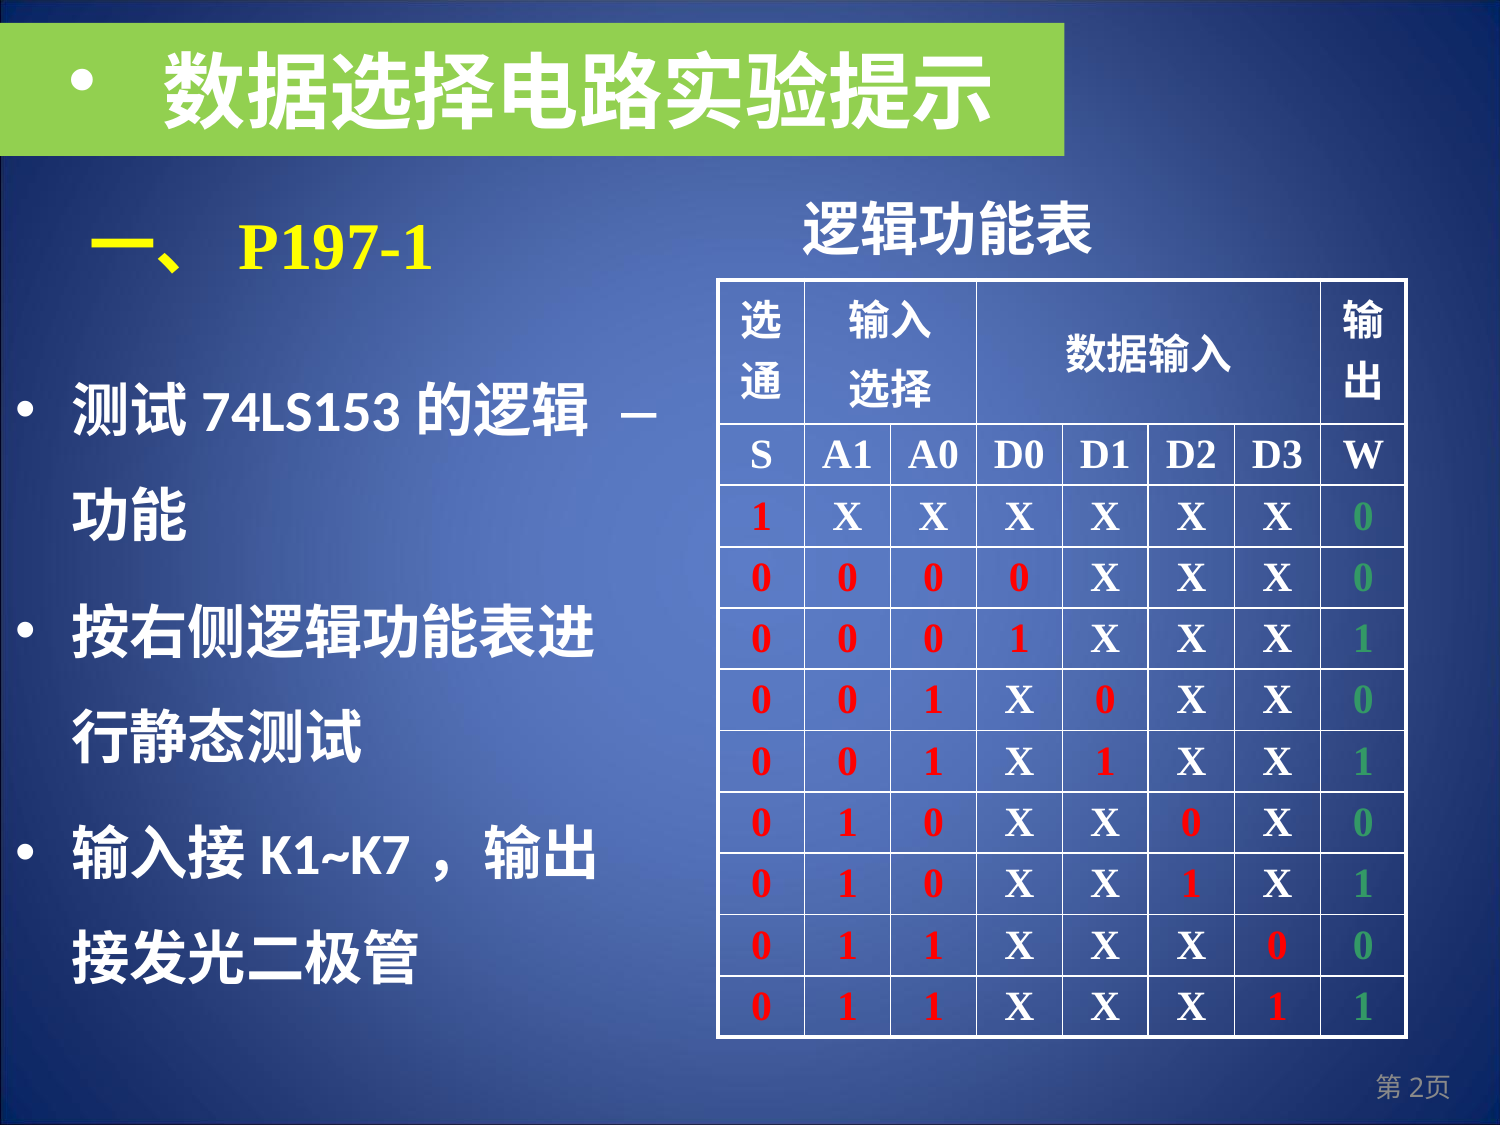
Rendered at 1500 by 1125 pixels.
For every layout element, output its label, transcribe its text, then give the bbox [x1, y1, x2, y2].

table_cell X [1063, 609, 1147, 668]
text_box 逻辑功能表 [787, 185, 1109, 270]
table_cell 0 [977, 548, 1062, 607]
table_cell X [1235, 670, 1320, 730]
title 数据选择电路实验提示 [0, 22, 1065, 156]
table_cell X [1235, 486, 1320, 546]
table_cell 0 [805, 548, 890, 607]
table_cell X [1149, 486, 1234, 546]
table_cell D2 [1149, 425, 1234, 484]
table_cell 0 [805, 731, 890, 791]
table_cell 1 [805, 915, 890, 975]
table_cell X [1063, 486, 1147, 546]
table_cell 1 [805, 854, 890, 914]
table_cell 0 [720, 915, 804, 975]
table_cell 0 [720, 977, 804, 1035]
table_cell X [1149, 609, 1234, 668]
table_cell 1 [1321, 609, 1404, 668]
table_cell S [720, 425, 804, 484]
table_cell X [1149, 548, 1234, 607]
table_cell X [977, 731, 1062, 791]
table_cell X [1235, 731, 1320, 791]
table_cell A0 [891, 425, 976, 484]
table_cell X [977, 854, 1062, 914]
table_cell 1 [1321, 854, 1404, 914]
table_cell 0 [891, 609, 976, 668]
table_cell D1 [1063, 425, 1147, 484]
table_cell 0 [720, 854, 804, 914]
table_cell 1 [977, 609, 1062, 668]
table_cell 0 [1321, 915, 1404, 975]
table_cell X [1063, 548, 1147, 607]
table_cell X [1235, 854, 1320, 914]
table_cell D3 [1235, 425, 1320, 484]
table_cell X [1235, 548, 1320, 607]
table_cell A1 [805, 425, 890, 484]
table_cell 0 [891, 548, 976, 607]
table_cell X [1063, 915, 1147, 975]
table_cell X [977, 915, 1062, 975]
table_cell X [1063, 977, 1147, 1035]
table_cell 1 [1235, 977, 1320, 1035]
table_cell 0 [891, 854, 976, 914]
picture [0, 0, 1500, 1125]
table_cell 1 [805, 977, 890, 1035]
table_cell D0 [977, 425, 1062, 484]
table_header 数据输入 [977, 282, 1320, 423]
table_cell 1 [891, 977, 976, 1035]
table_cell 0 [720, 670, 804, 730]
table_cell 0 [1321, 670, 1404, 730]
table_cell 1 [891, 731, 976, 791]
table_cell 0 [1235, 915, 1320, 975]
table_cell X [1235, 793, 1320, 852]
table_cell 1 [1321, 731, 1404, 791]
text_box 一、P197-1 [74, 195, 559, 291]
table_cell 1 [1149, 854, 1234, 914]
table_cell 1 [1321, 977, 1404, 1035]
table_cell X [977, 486, 1062, 546]
table_cell 1 [1063, 731, 1147, 791]
table_cell X [1235, 609, 1320, 668]
table_cell 0 [1149, 793, 1234, 852]
table_cell X [1063, 793, 1147, 852]
table_cell X [1063, 854, 1147, 914]
table_cell 0 [720, 548, 804, 607]
table_cell 0 [720, 609, 804, 668]
table_cell W [1321, 425, 1404, 484]
table_cell X [977, 670, 1062, 730]
table_cell 0 [1321, 548, 1404, 607]
table_cell 0 [720, 793, 804, 852]
list 测试74LS153的逻辑功能 按右侧逻辑功能表进行静态测试 输入接K1~K7，输出接发光二极管 [0, 330, 633, 1012]
table_cell X [1149, 670, 1234, 730]
table_cell 1 [891, 670, 976, 730]
table_cell 0 [1321, 793, 1404, 852]
table_cell 0 [891, 793, 976, 852]
table_cell 0 [805, 670, 890, 730]
table_cell X [891, 486, 976, 546]
table_header 输入 选择 [805, 282, 976, 423]
table_cell X [805, 486, 890, 546]
table_cell 0 [1063, 670, 1147, 730]
table_cell 1 [891, 915, 976, 975]
table_cell X [977, 977, 1062, 1035]
table_cell 0 [720, 731, 804, 791]
table_cell 1 [720, 486, 804, 546]
table_cell X [1149, 977, 1234, 1035]
table_cell 0 [1321, 486, 1404, 546]
table_header 输出 [1321, 282, 1404, 423]
table_cell X [1149, 731, 1234, 791]
table_cell 1 [805, 793, 890, 852]
table_header 选通 [720, 282, 804, 423]
table_cell X [1149, 915, 1234, 975]
table_cell X [977, 793, 1062, 852]
table_cell 0 [805, 609, 890, 668]
